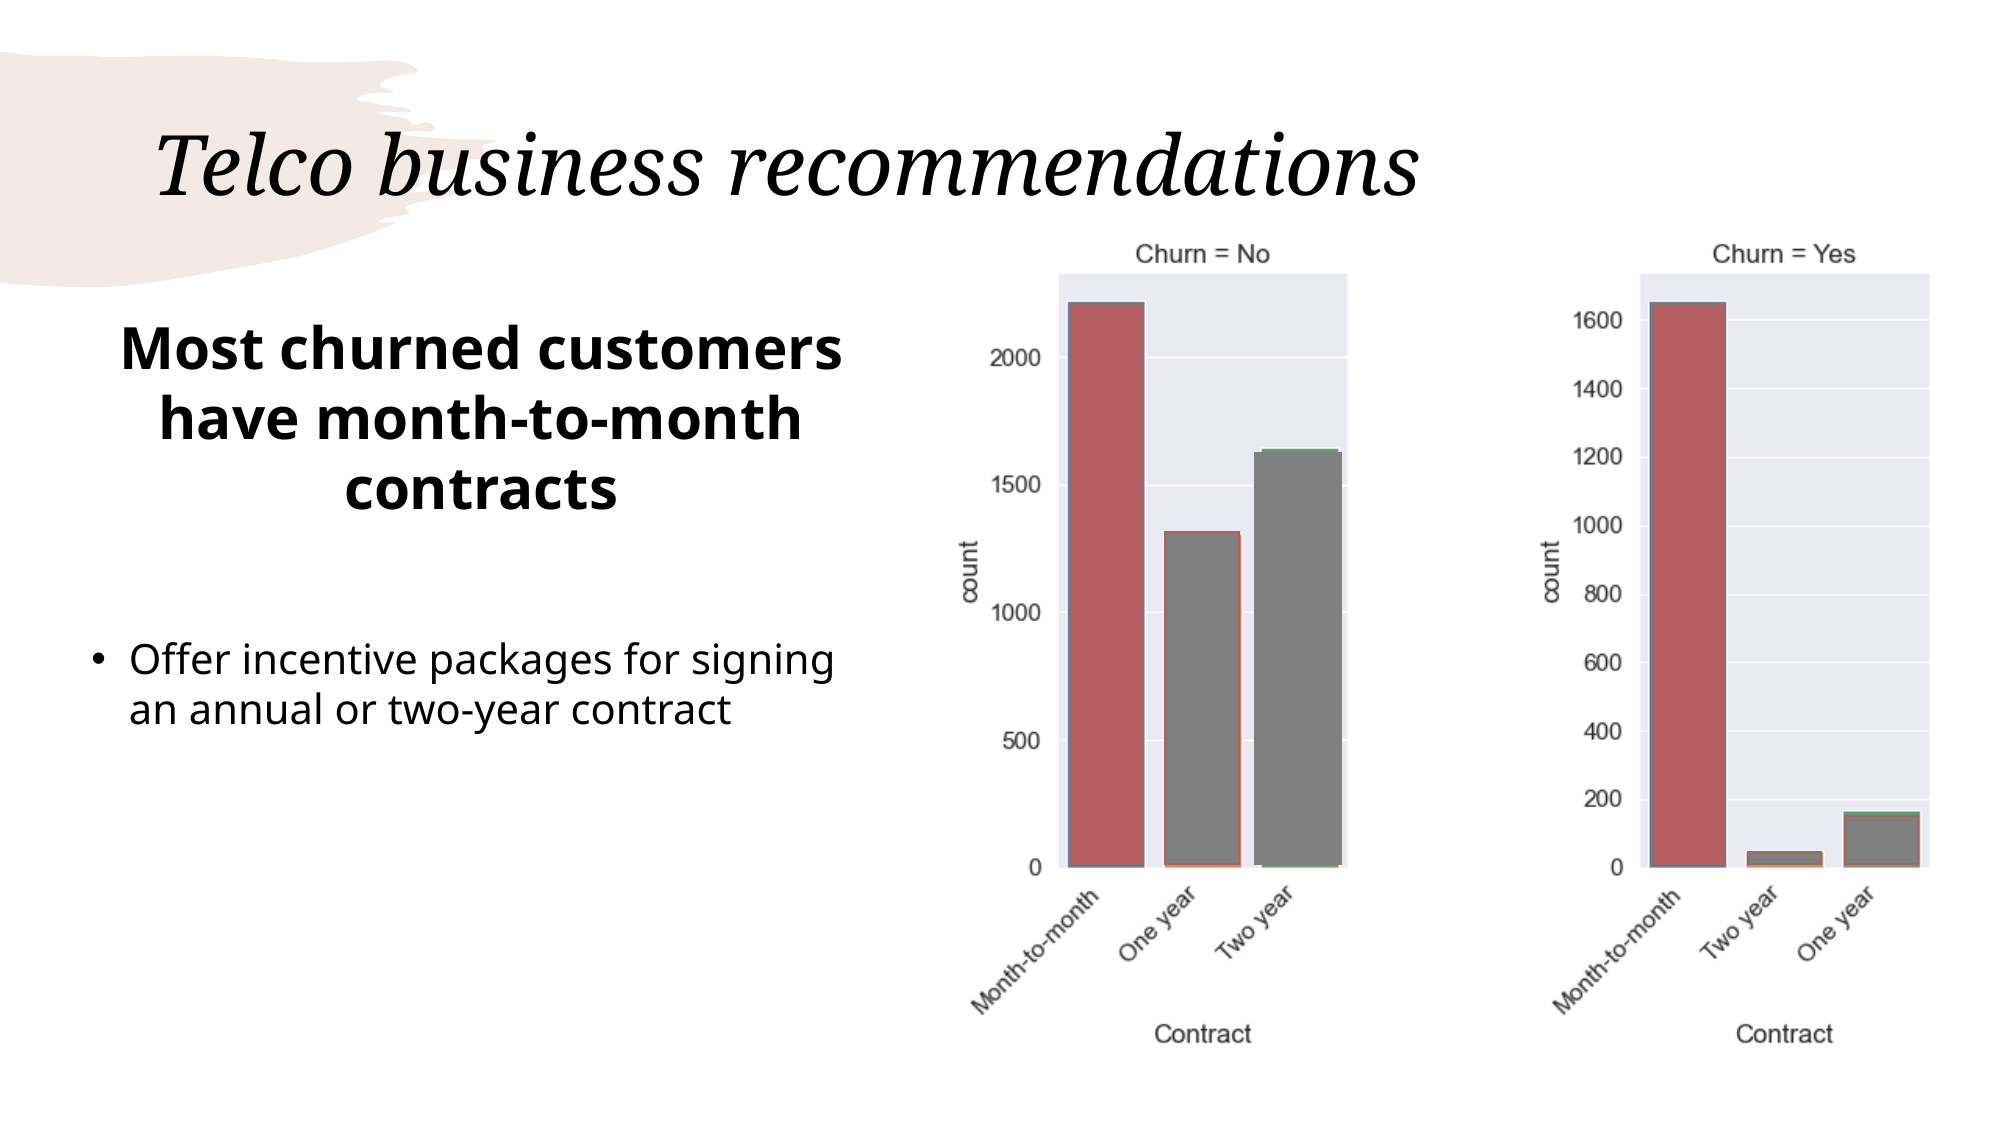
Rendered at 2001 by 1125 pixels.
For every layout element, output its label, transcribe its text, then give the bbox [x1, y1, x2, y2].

title Telco business recommendations [137, 59, 1863, 278]
list Most churned customers have month-to-month contracts Offer incentive packages for signing an annual or two-year contract [76, 303, 887, 987]
picture [937, 235, 1963, 1066]
